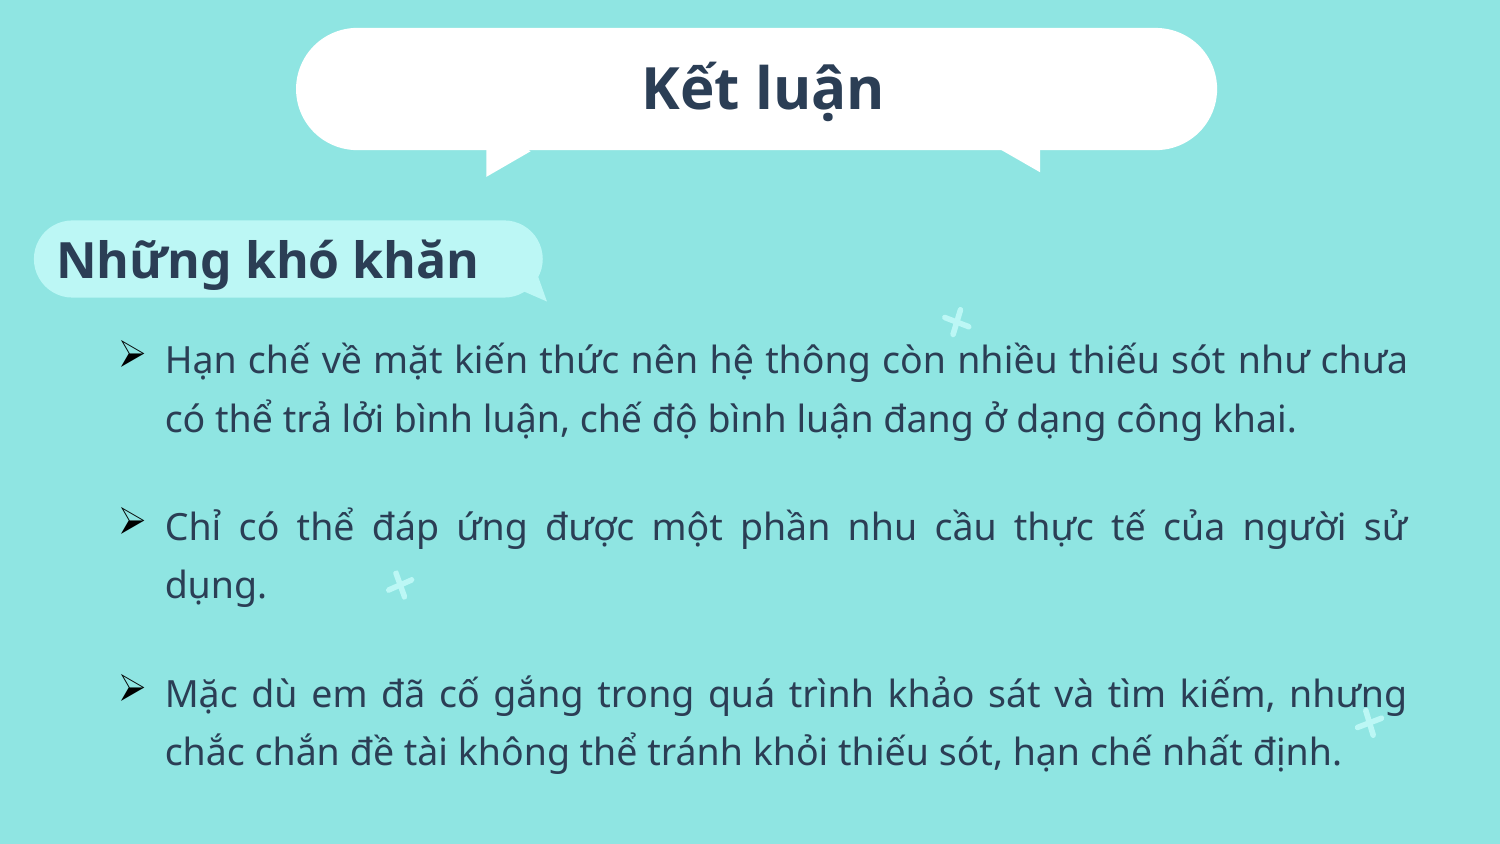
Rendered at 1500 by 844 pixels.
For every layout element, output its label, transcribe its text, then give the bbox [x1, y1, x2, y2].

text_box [33, 220, 555, 298]
text_box Những khó khăn [0, 214, 559, 302]
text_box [295, 27, 1218, 186]
text_box Hạn chế về mặt kiến thức nên hệ thông còn nhiều thiếu sót như chưa có thể trả lởi bình luận, chế độ bình luận đang ở dạng công khai. Chỉ có thể đáp ứng được một phần nhu cầu thực tế của người sử dụng. Mặc dù em đã cố gắng trong quá trình khảo sát và tìm kiếm, nhưng chắc chắn đề tài không thể tránh khỏi thiếu sót, hạn chế nhất định. [101, 340, 1425, 756]
